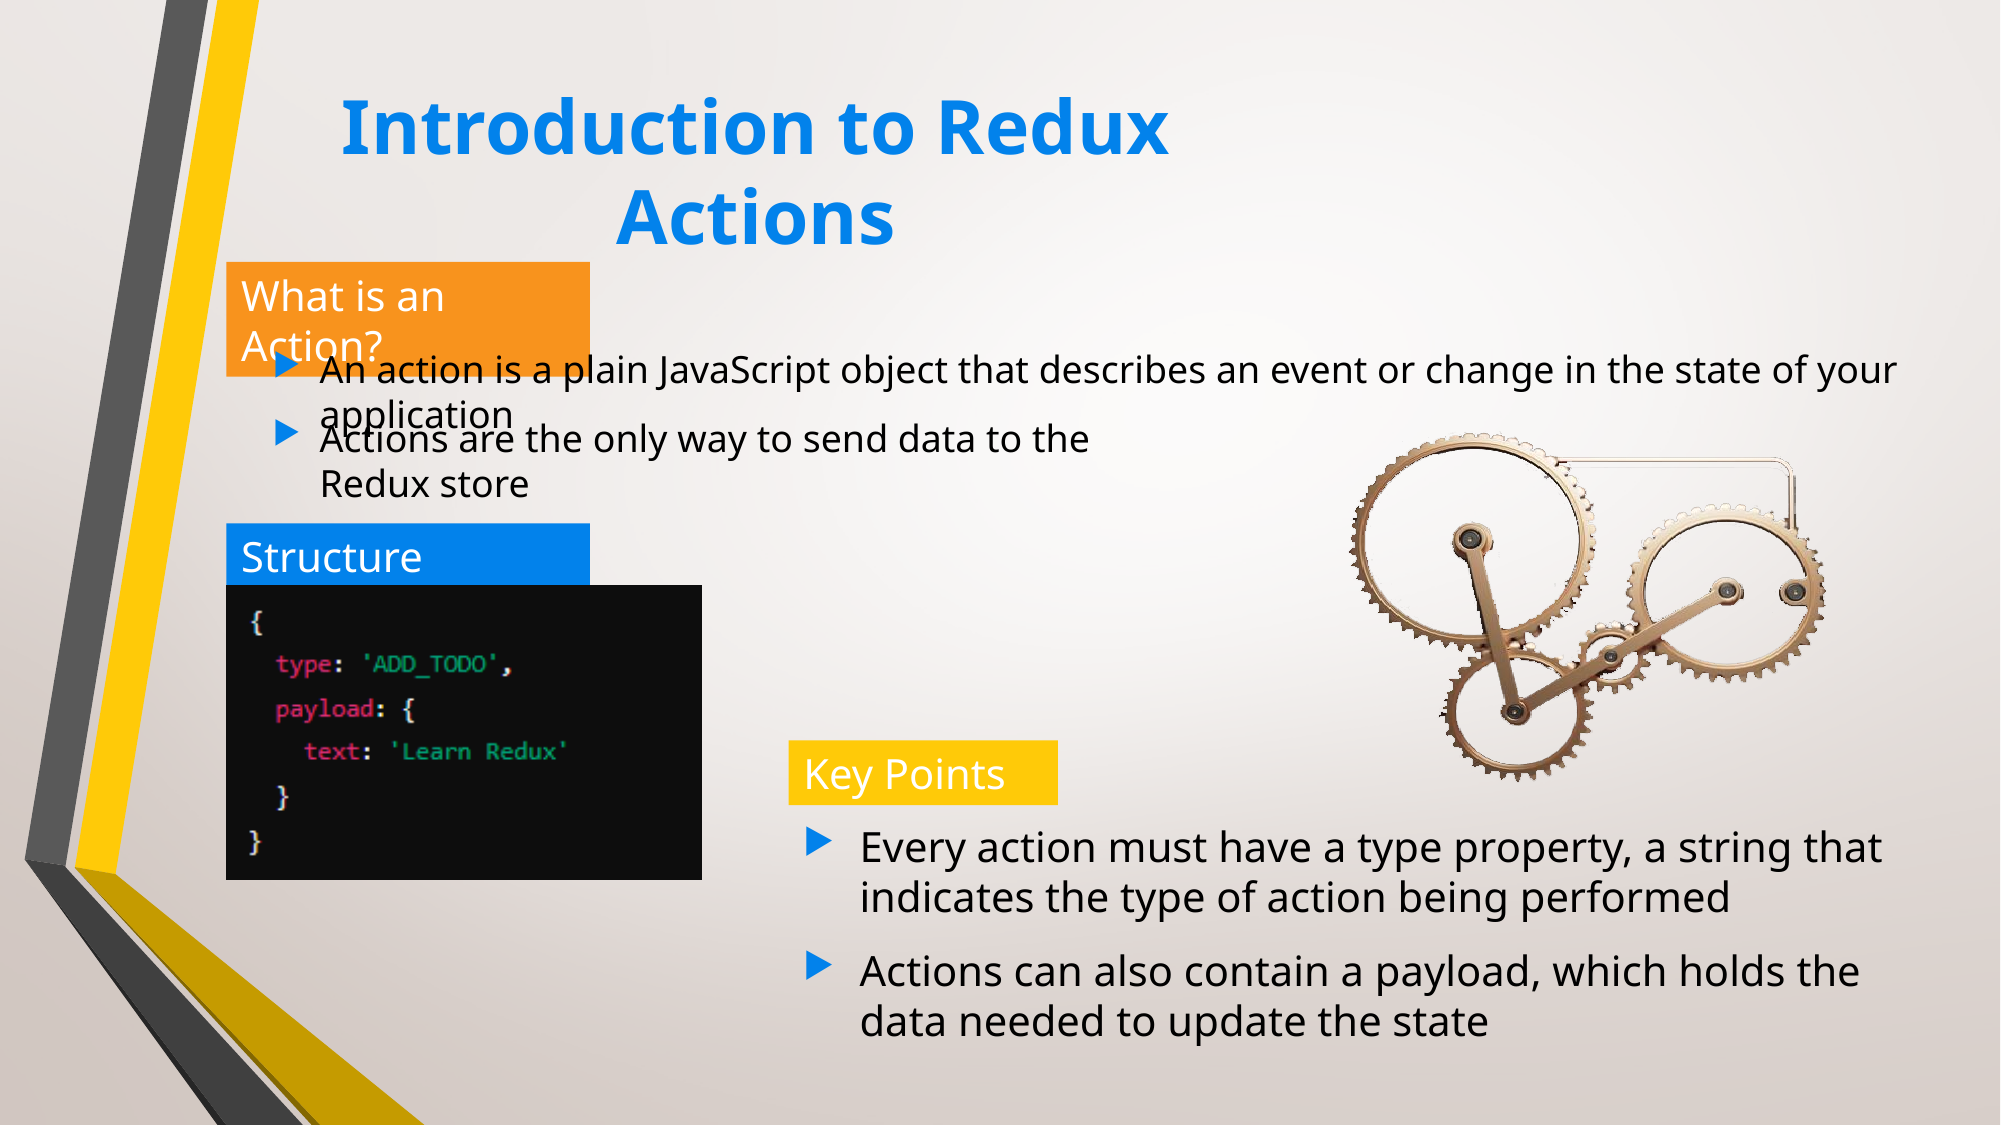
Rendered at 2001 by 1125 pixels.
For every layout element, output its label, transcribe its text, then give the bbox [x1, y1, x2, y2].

text_box Every action must have a type property, a string that indicates the type of action being performed [788, 813, 1959, 929]
text_box Actions are the only way to send data to the Redux store [257, 407, 1216, 513]
text_box An action is a plain JavaScript object that describes an event or change in the state of your application [257, 338, 1934, 444]
picture [226, 585, 703, 880]
text_box Actions can also contain a payload, which holds the data needed to update the state [788, 937, 1959, 1053]
text_box Key Points [788, 740, 1058, 806]
picture [1302, 406, 1867, 805]
text_box Structure [226, 523, 590, 585]
text_box What is an Action? [226, 261, 590, 377]
title Introduction to Redux Actions [247, 110, 1265, 229]
